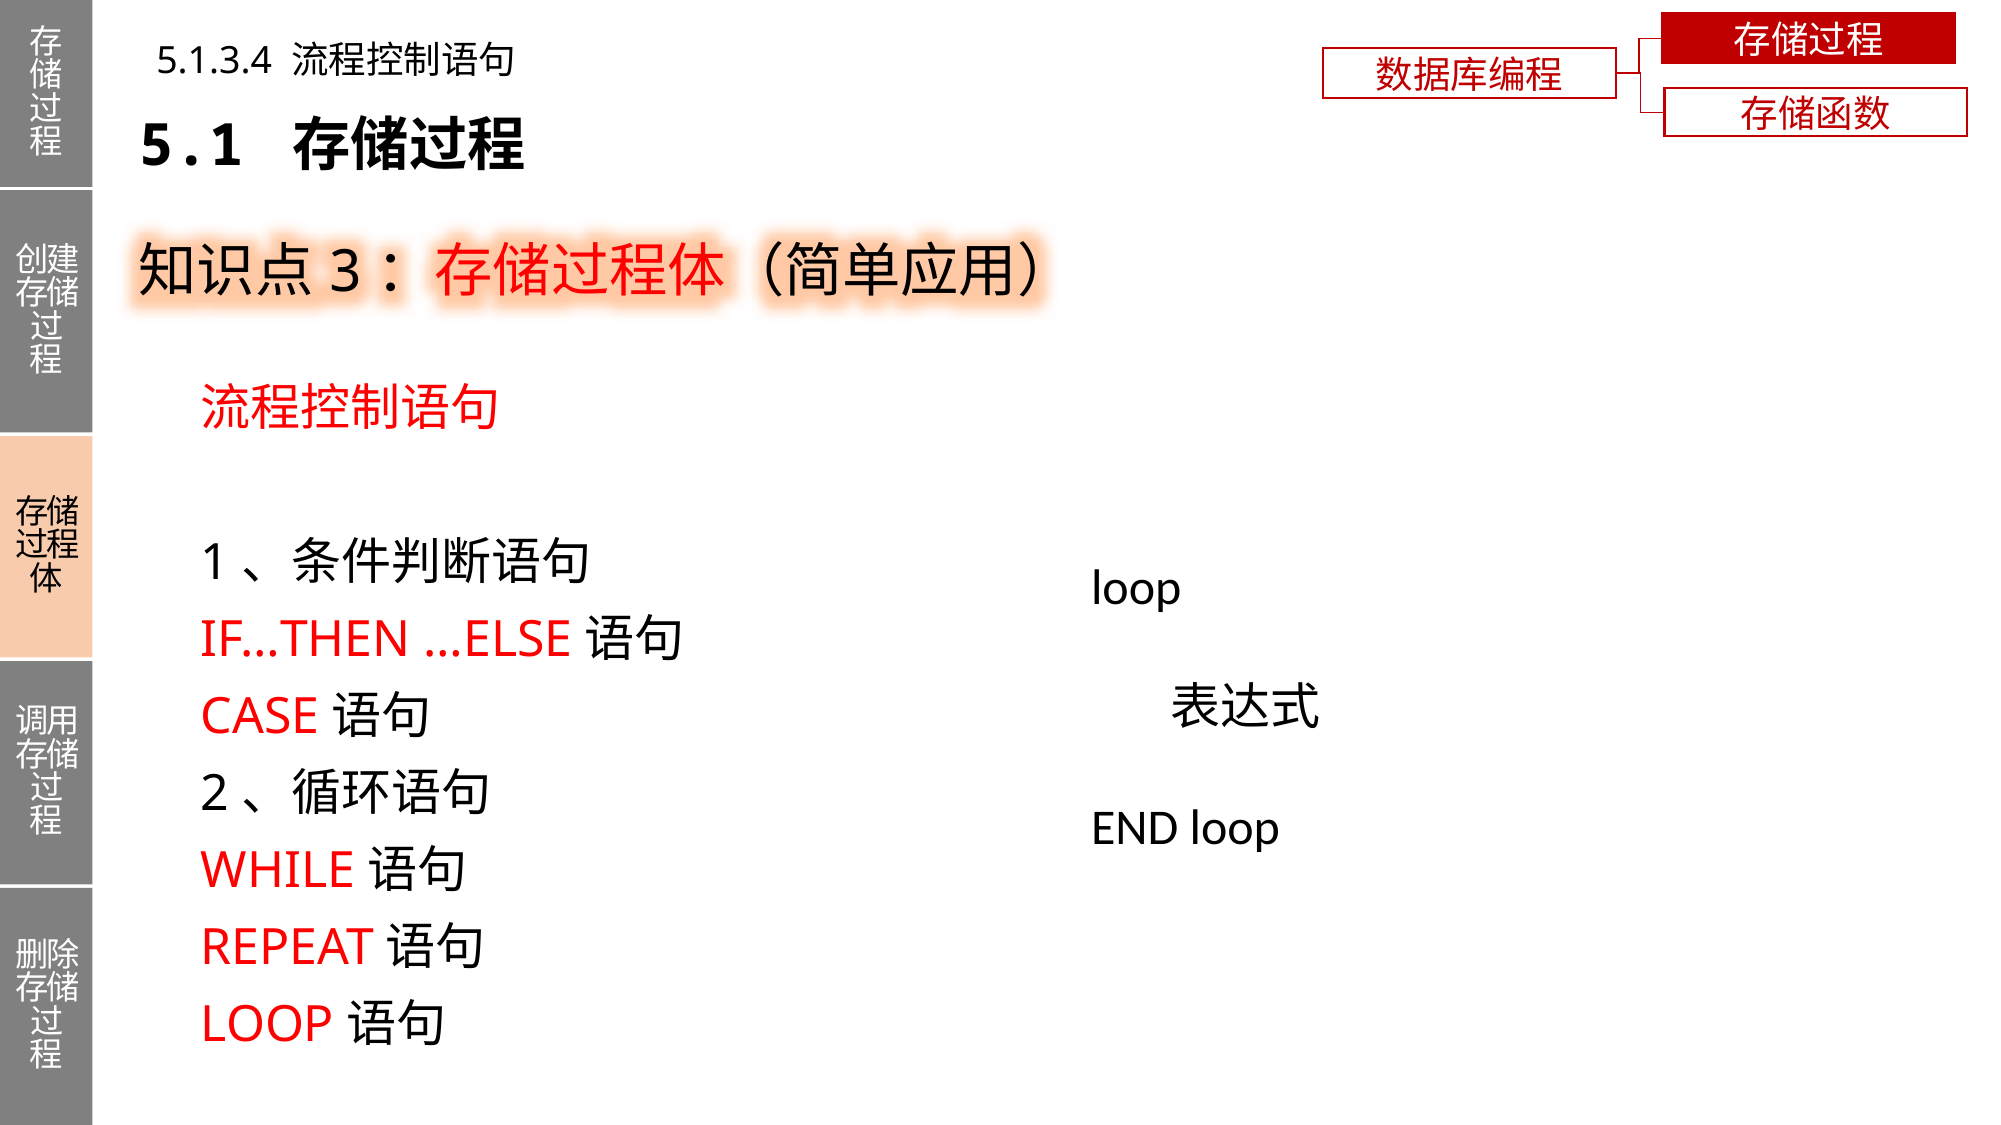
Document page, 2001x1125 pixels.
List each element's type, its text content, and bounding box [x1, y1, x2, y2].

text_box loop 表达式 END loop [1076, 546, 1336, 862]
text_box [1616, 72, 1665, 113]
text_box 5.1 存储过程 [120, 97, 1568, 153]
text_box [1616, 38, 1663, 72]
text_box 存储函数 [1663, 87, 1968, 137]
text_box 5.1.3.4 流程控制语句 [141, 28, 531, 89]
table_cell 可以拥有输出参数 [118, 170, 1949, 335]
text_box 数据库编程 [1322, 47, 1616, 99]
text_box 存储过程 [1661, 12, 1956, 64]
text_box 流程控制语句 1、条件判断语句 IF…THEN …ELSE语句 CASE语句 2、循环语句 WHILE语句 REPEAT语句 LOOP语句 [186, 350, 1827, 1060]
text_box 知识点3：存储过程体（简单应用） [120, 172, 1945, 329]
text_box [0, 0, 93, 1125]
text_box 存储过程 [114, 166, 1954, 339]
